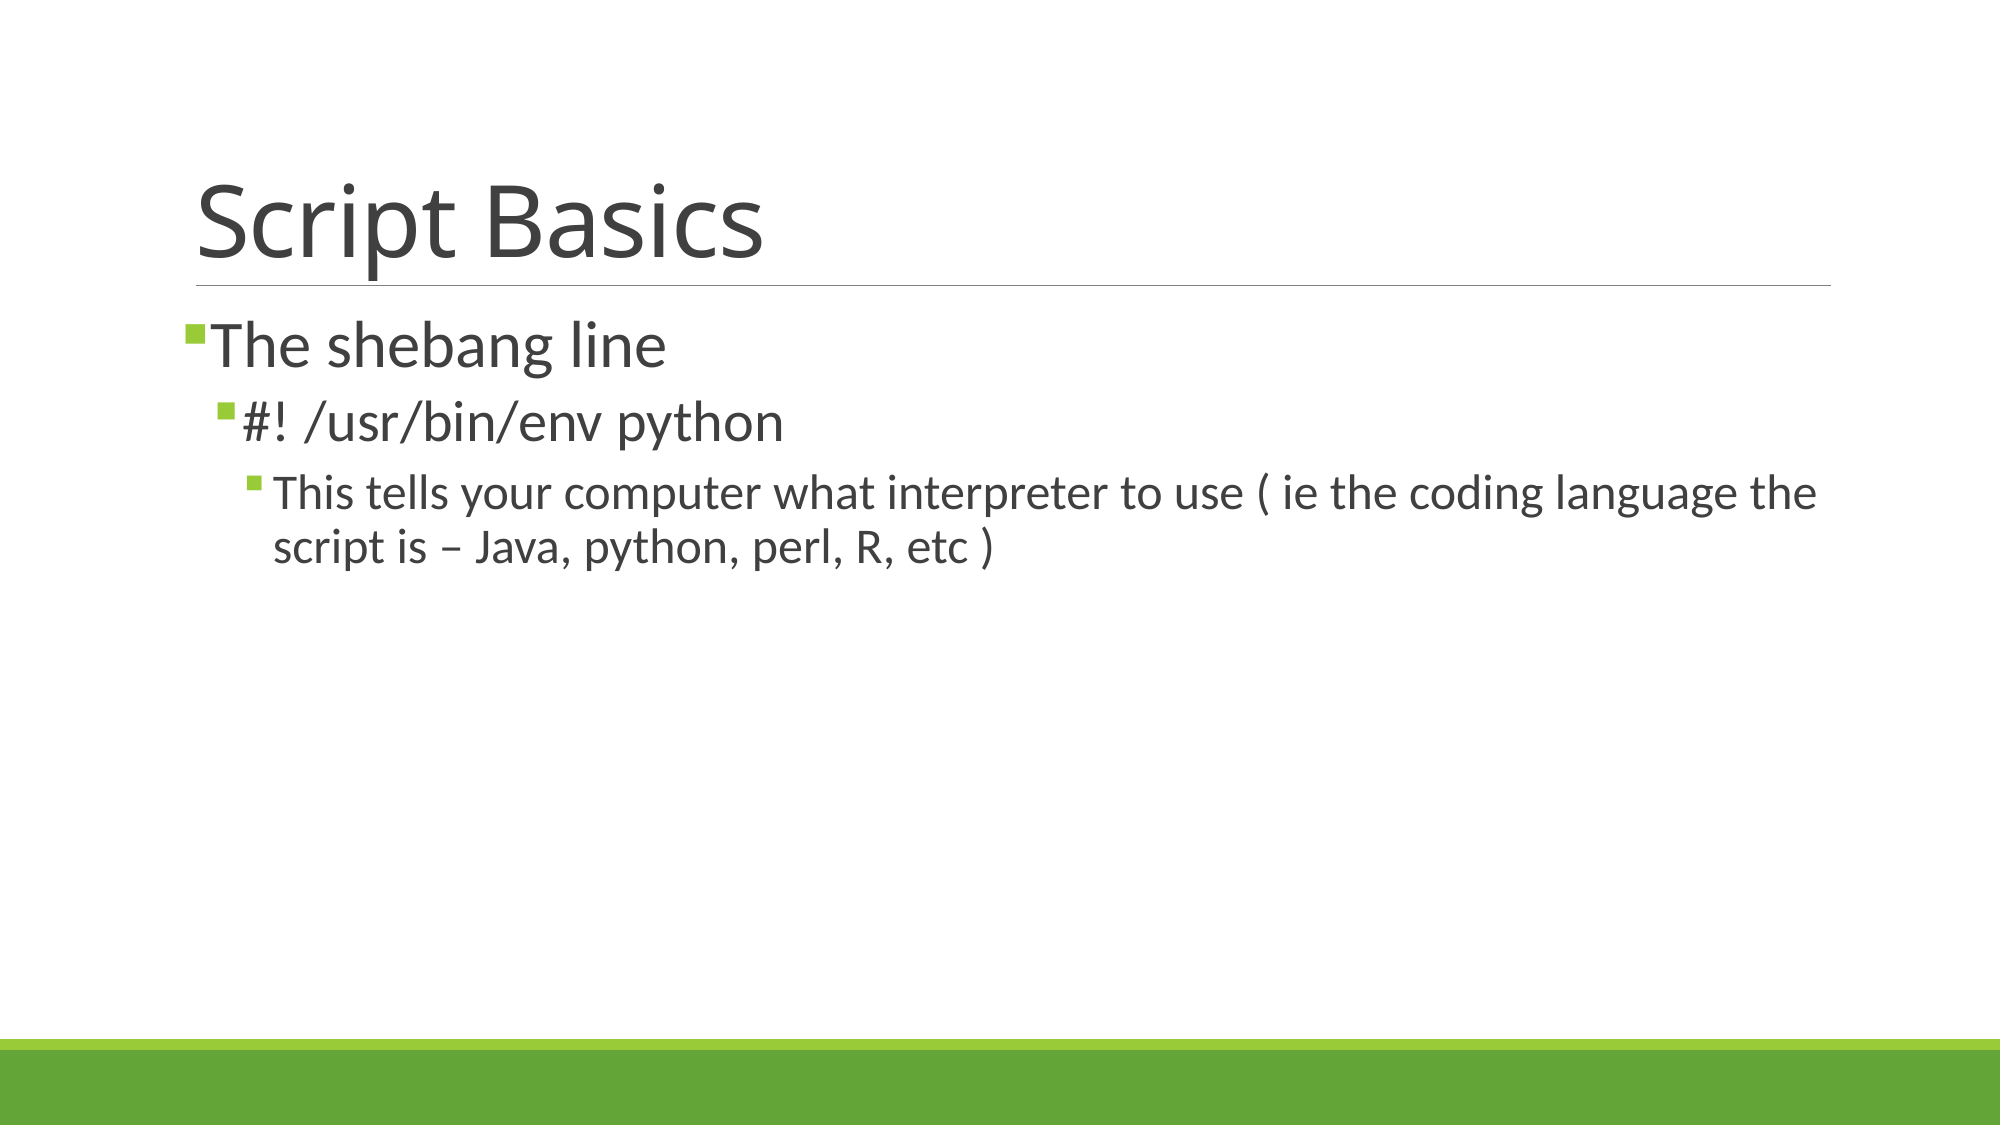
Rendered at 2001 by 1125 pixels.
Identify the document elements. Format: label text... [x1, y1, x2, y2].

list The shebang line #! /usr/bin/env python This tells your computer what interpreter to use ( ie the coding language the script is – Java, python, perl, R, etc ) [180, 302, 1830, 963]
title Script Basics [180, 47, 1830, 285]
